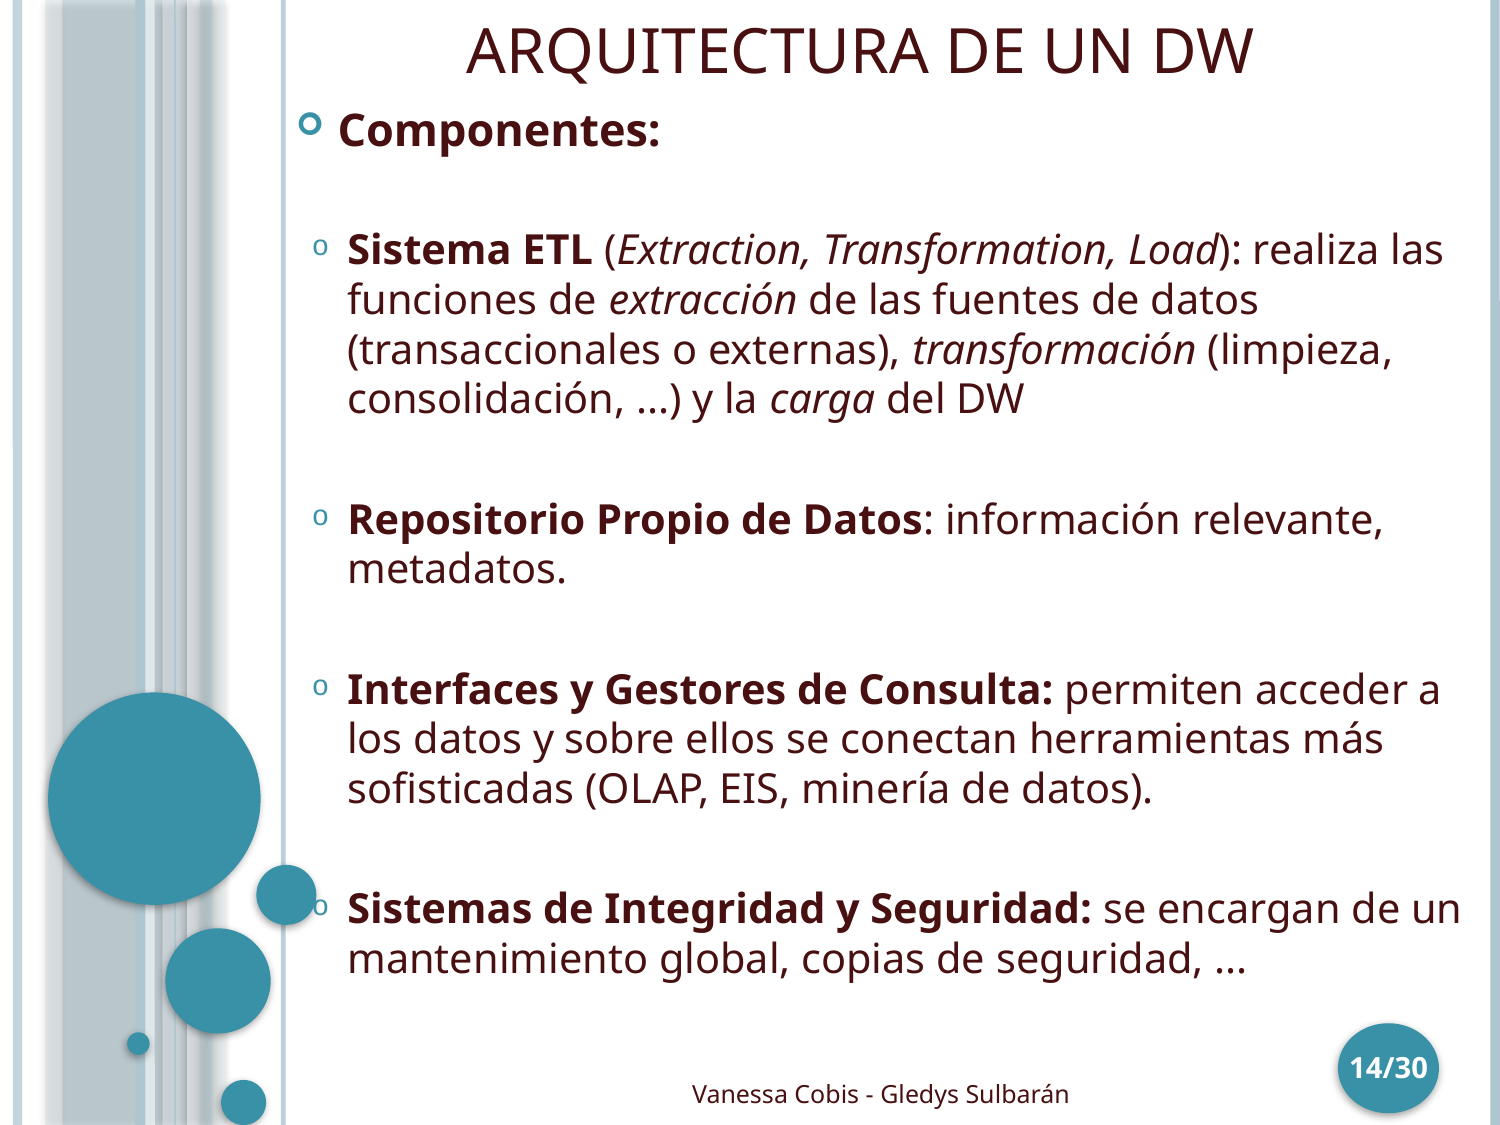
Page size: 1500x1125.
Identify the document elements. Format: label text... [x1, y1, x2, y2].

title Arquitectura de un DW [292, 0, 1430, 93]
footer Vanessa Cobis - Gledys Sulbarán [677, 1061, 1137, 1125]
slide_number 14/30 [1324, 1026, 1454, 1112]
list Componentes: Sistema ETL (Extraction, Transformation, Load): realiza las funciones de extracción de las fuentes de datos (transaccionales o externas), transformación (limpieza, consolidación, ...) y la carga del DW Repositorio Propio de Datos: información relevante, metadatos. Interfaces y Gestores de Consulta: permiten acceder a los datos y sobre ellos se conectan herramientas más sofisticadas (OLAP, EIS, minería de datos). Sistemas de Integridad y Seguridad: se encargan de un mantenimiento global, copias de seguridad, ... [281, 93, 1500, 997]
